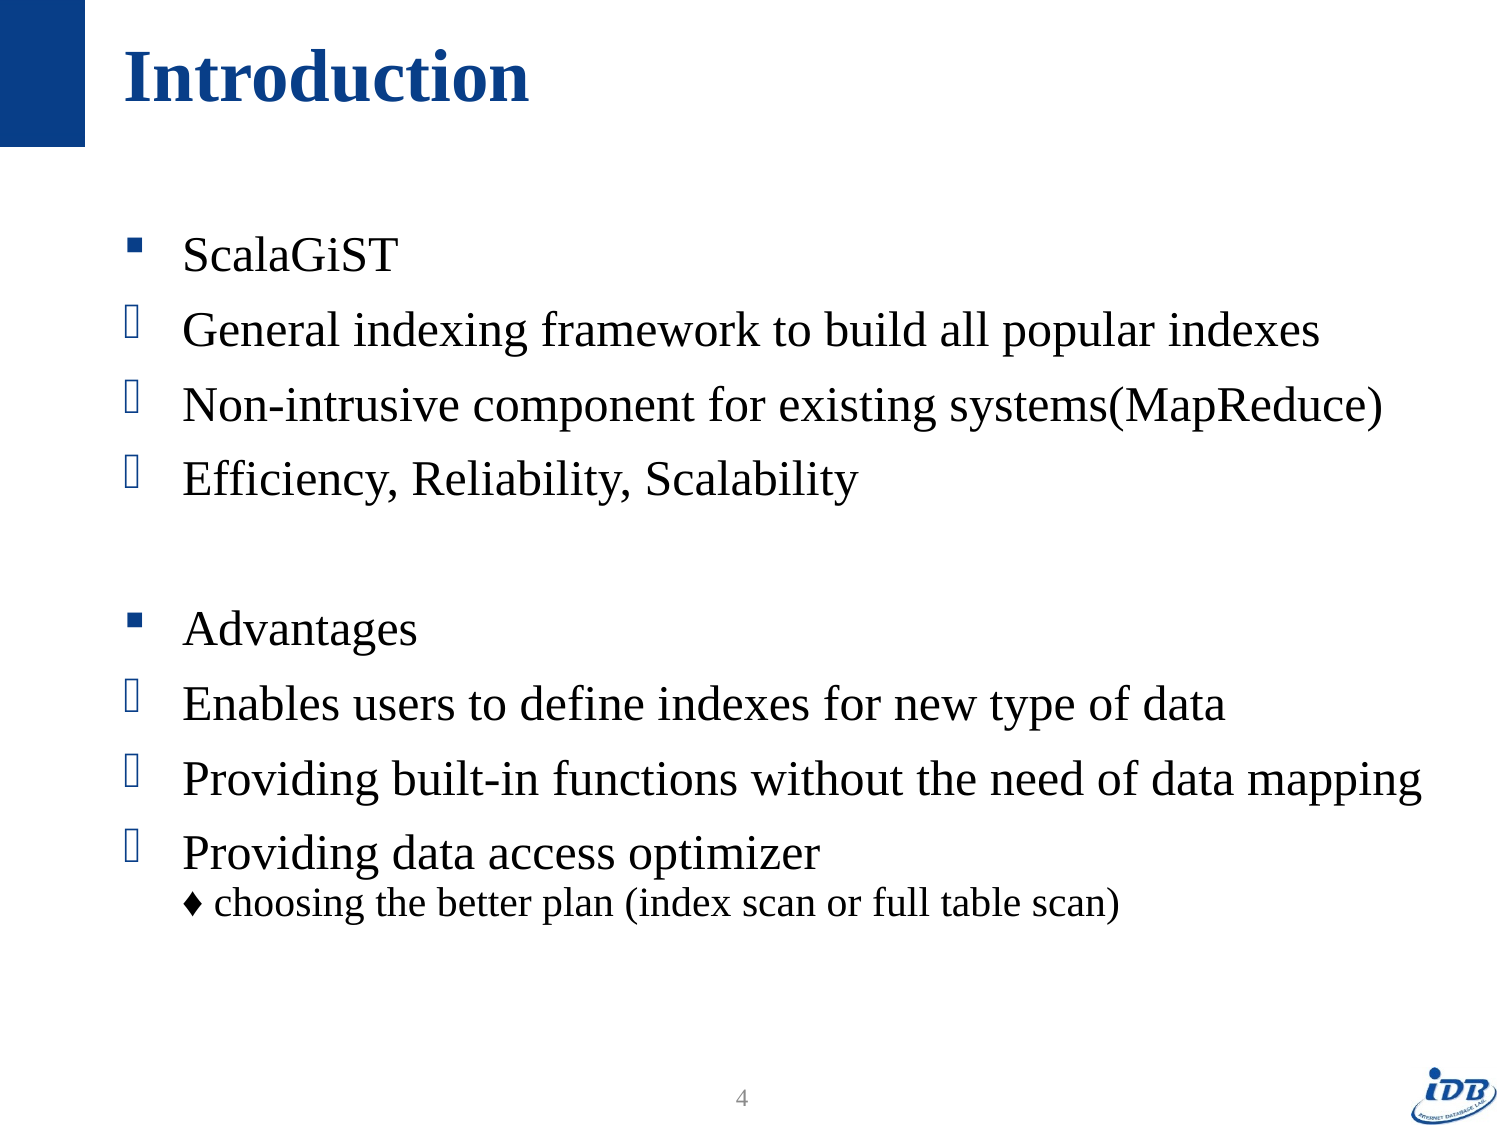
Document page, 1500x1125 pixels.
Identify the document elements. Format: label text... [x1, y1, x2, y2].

slide_number 4 [573, 1076, 911, 1118]
picture [0, 0, 85, 147]
picture [1411, 1067, 1497, 1125]
list ScalaGiST General indexing framework to build all popular indexes Non-intrusive component for existing systems(MapReduce) Efficiency, Reliability, Scalability Advantages Enables users to define indexes for new type of data Providing built-in functions without the need of data mapping Providing data access optimizer ♦ choosing the better plan (index scan or full table scan) [108, 220, 1471, 1029]
title Introduction [108, 15, 1379, 140]
